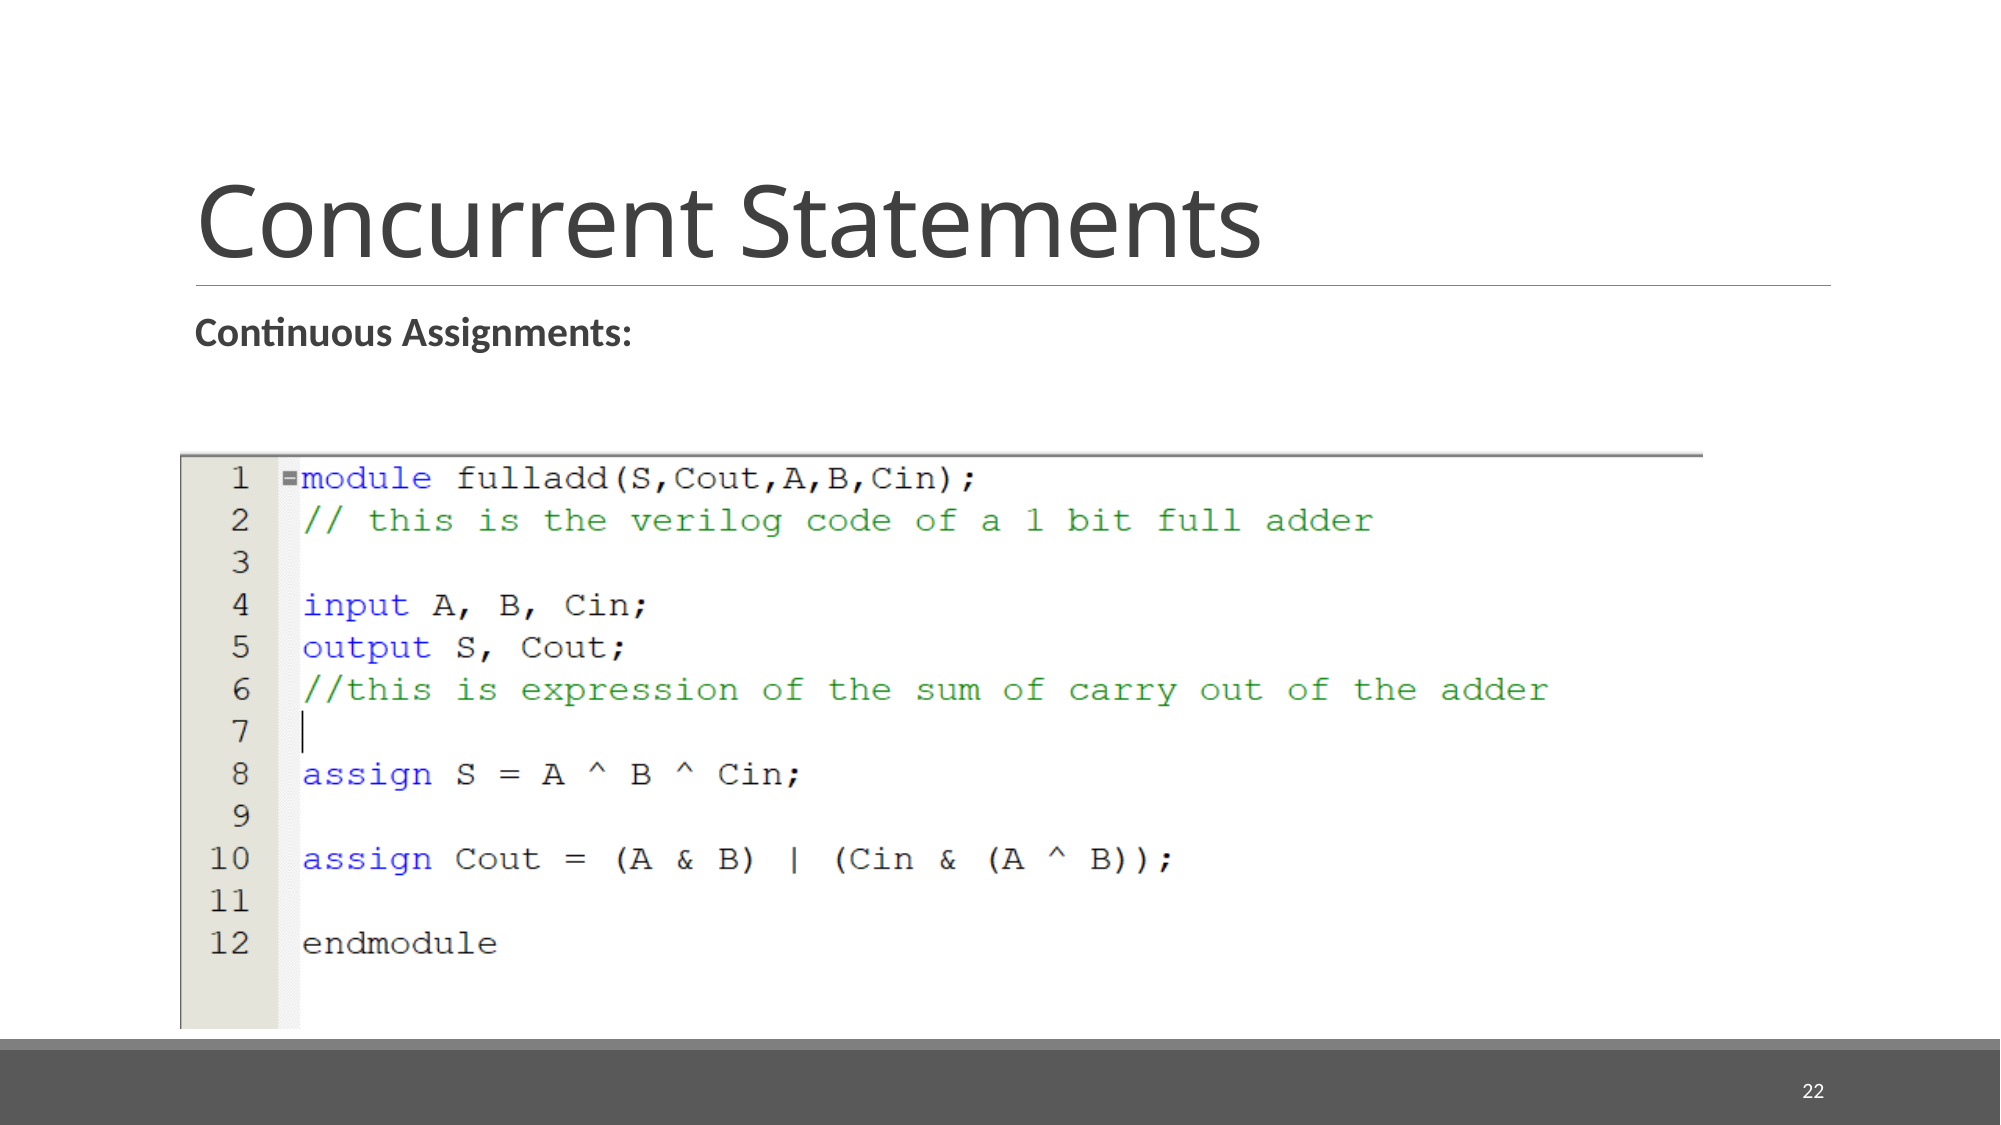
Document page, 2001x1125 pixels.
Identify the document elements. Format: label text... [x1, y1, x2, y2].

slide_number 22 [1624, 1059, 1840, 1120]
list Continuous Assignments: [180, 302, 1830, 963]
picture [179, 451, 1703, 1029]
title Concurrent Statements [180, 47, 1830, 285]
